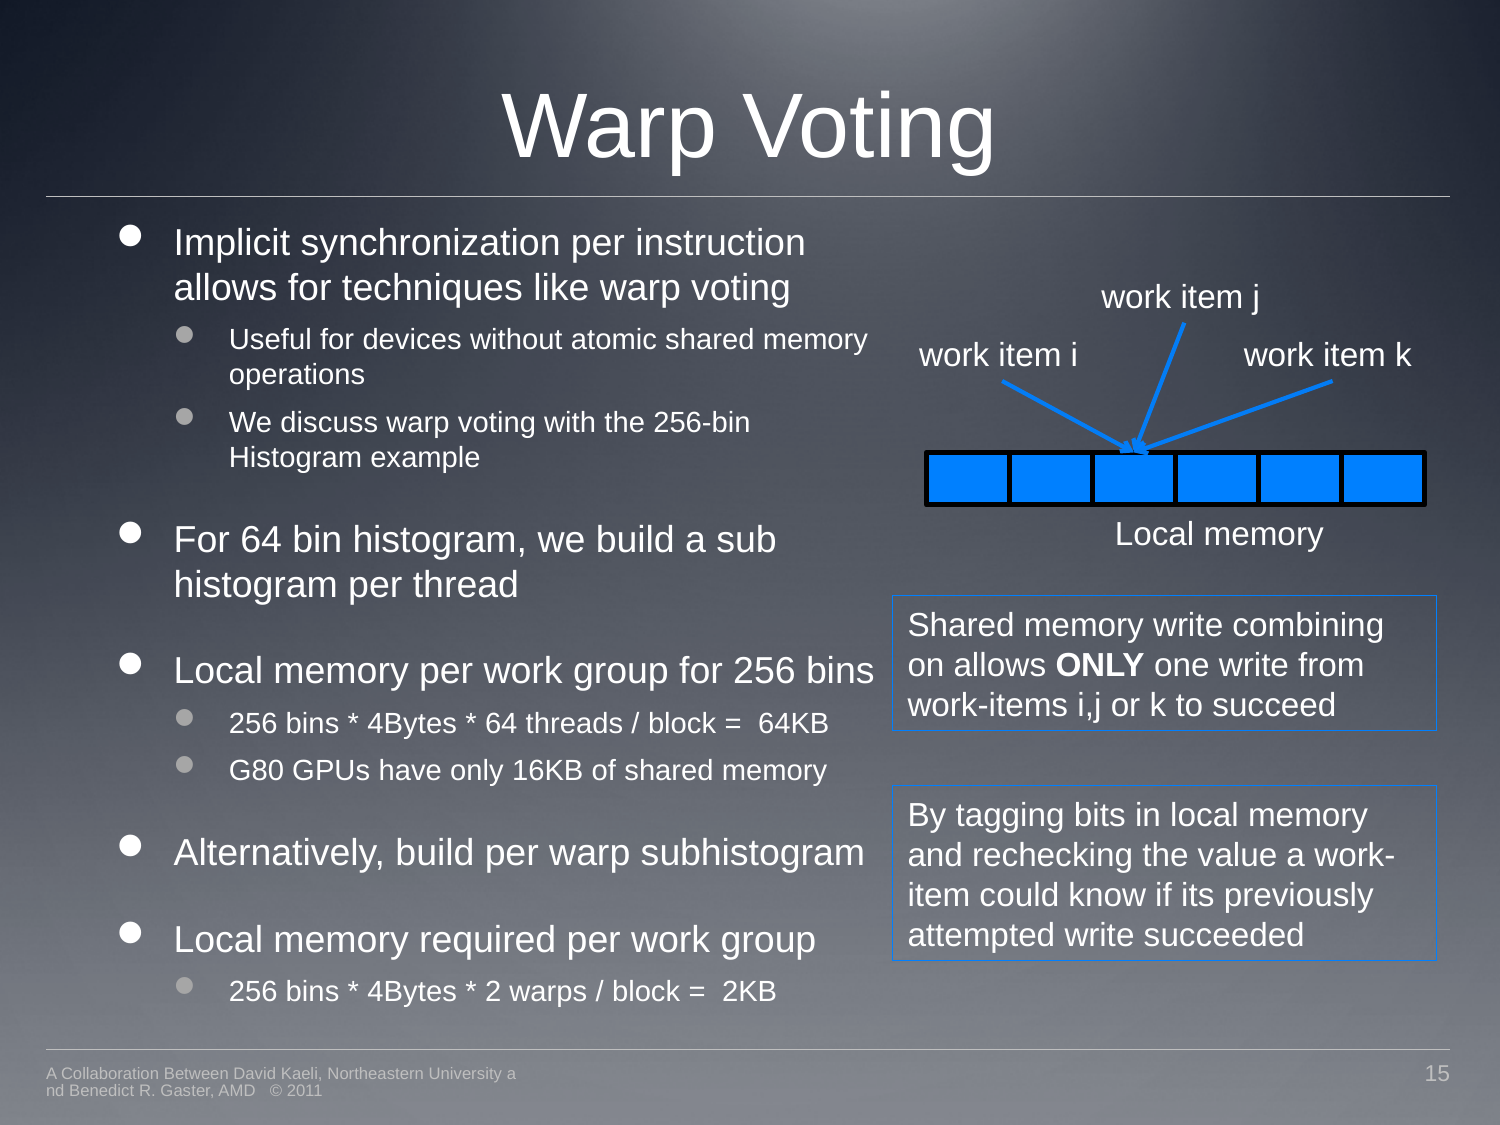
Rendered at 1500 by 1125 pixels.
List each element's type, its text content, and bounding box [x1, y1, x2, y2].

text_box By tagging bits in local memory and rechecking the value a work-item could know if its previously attempted write succeeded [892, 785, 1437, 961]
title Warp Voting [105, 17, 1394, 183]
text_box Shared memory write combining on allows ONLY one write from work-items i,j or k to succeed [892, 595, 1437, 731]
slide_number 15 [1325, 1042, 1450, 1103]
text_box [902, 265, 1439, 563]
footer A Collaboration Between David Kaeli, Northeastern University and Benedict R. Gaster, AMD © 2011 [46, 1042, 521, 1103]
list Implicit synchronization per instruction allows for techniques like warp voting Useful for devices without atomic shared memory operations We discuss warp voting with the 256-bin Histogram example For 64 bin histogram, we build a sub histogram per thread Local memory per work group for 256 bins 256 bins * 4Bytes * 64 threads / block = 64KB G80 GPUs have only 16KB of shared memory Alternatively, build per warp subhistogram Local memory required per work group 256 bins * 4Bytes * 2 warps / block = 2KB [101, 210, 893, 1046]
